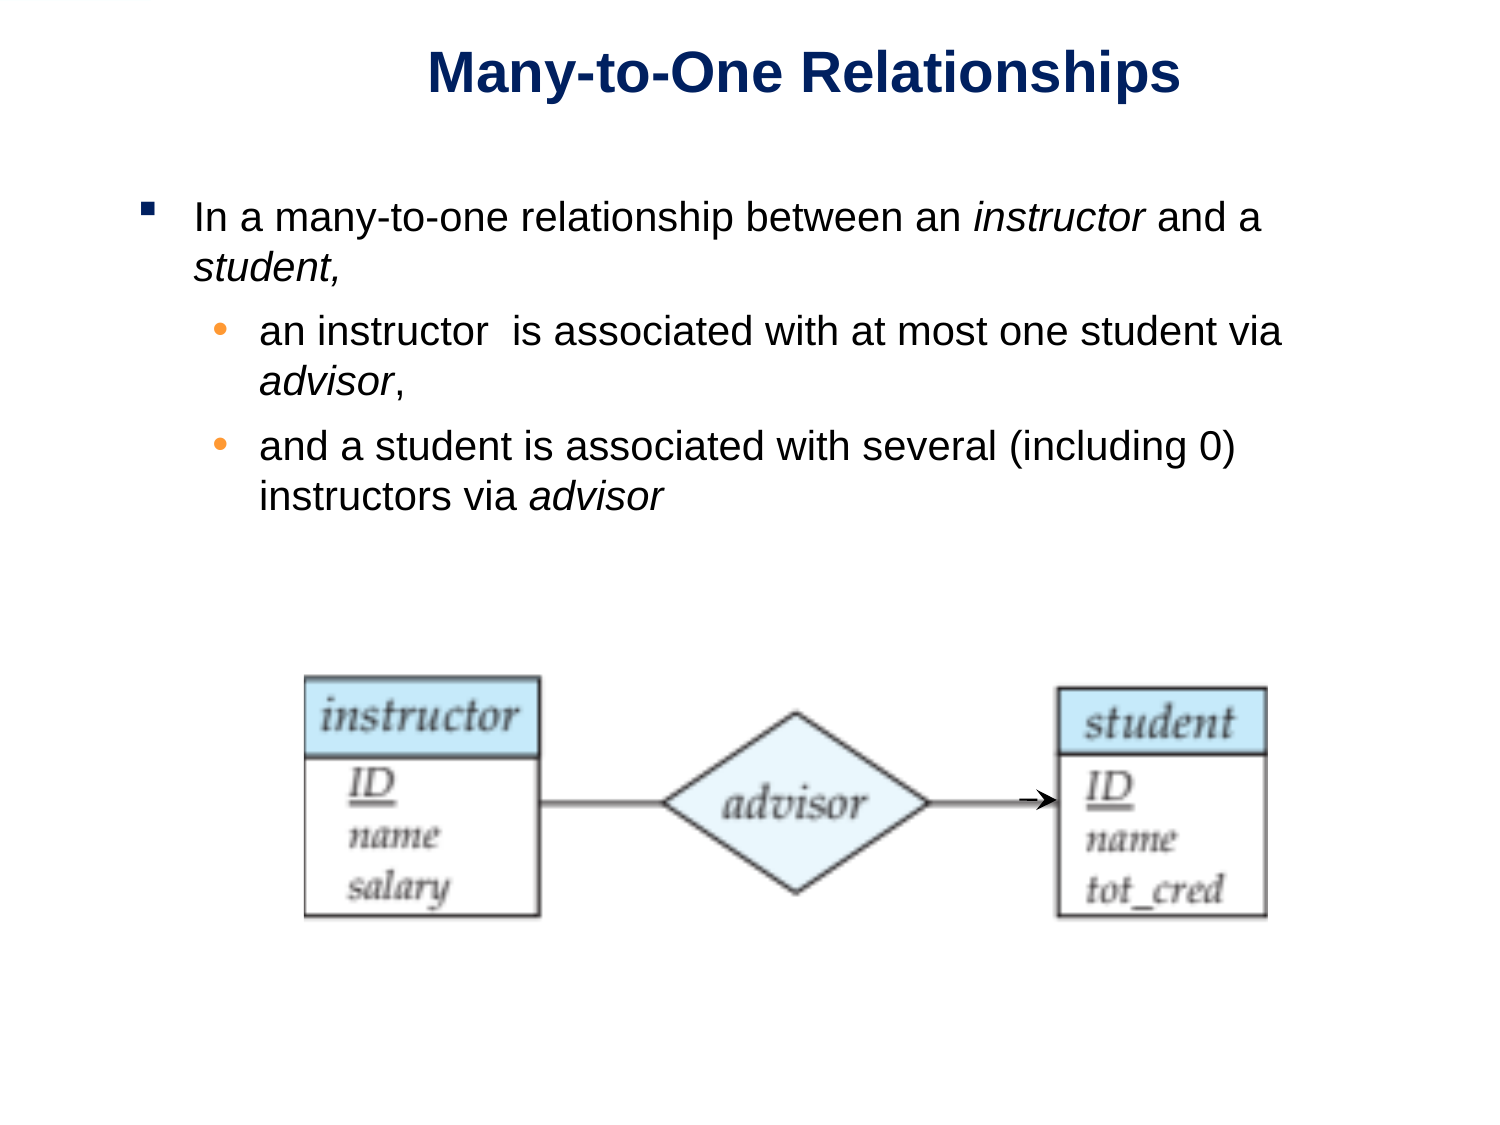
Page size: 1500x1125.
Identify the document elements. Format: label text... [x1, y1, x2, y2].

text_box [303, 645, 1269, 944]
title Many-to-One Relationships [139, 36, 1472, 113]
list In a many-to-one relationship between an instructor and a student, an instructor is associated with at most one student via advisor, and a student is associated with several (including 0) instructors via advisor [122, 181, 1394, 480]
